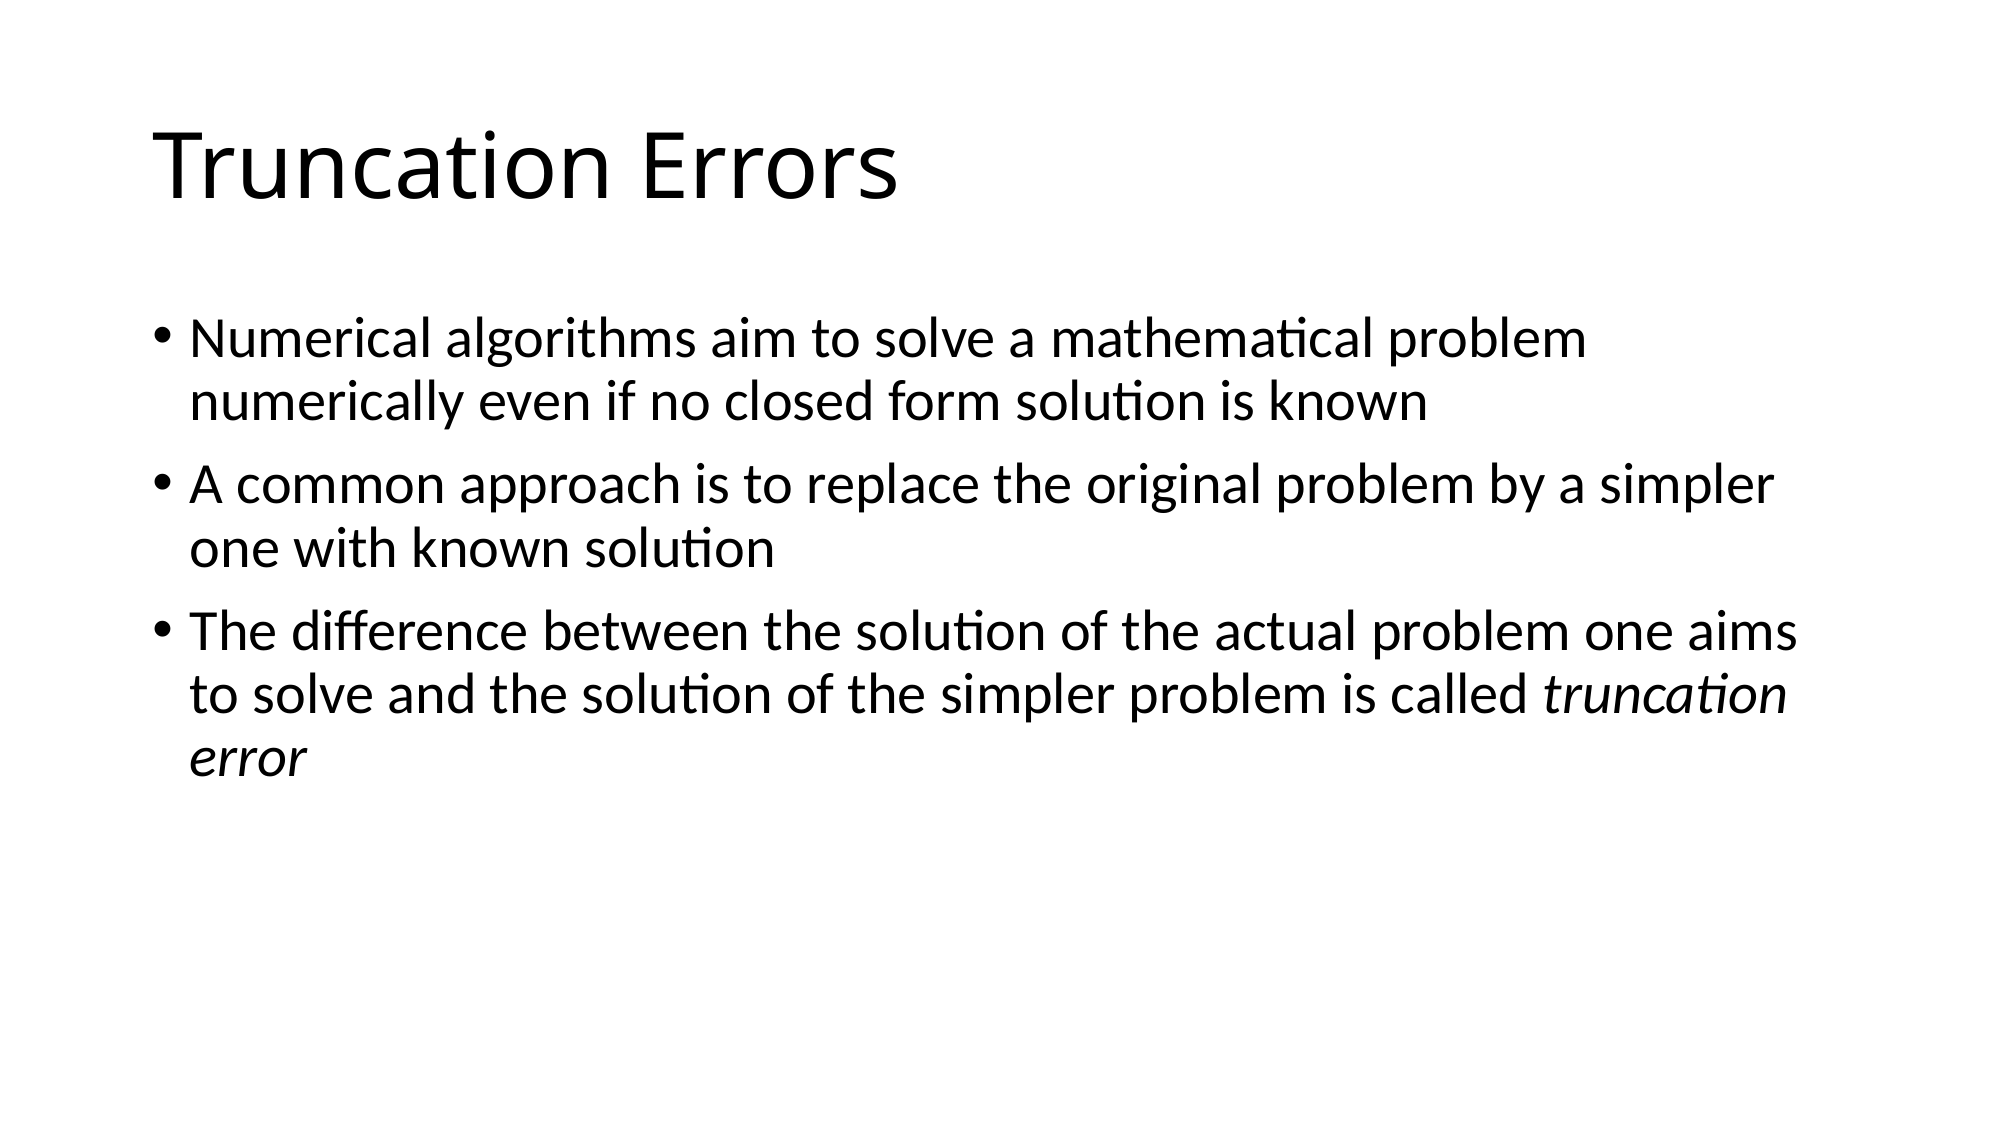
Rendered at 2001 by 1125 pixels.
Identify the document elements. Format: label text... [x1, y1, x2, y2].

title Truncation Errors [137, 59, 1863, 278]
list Numerical algorithms aim to solve a mathematical problem numerically even if no closed form solution is known A common approach is to replace the original problem by a simpler one with known solution The difference between the solution of the actual problem one aims to solve and the solution of the simpler problem is called truncation error [137, 299, 1863, 1014]
